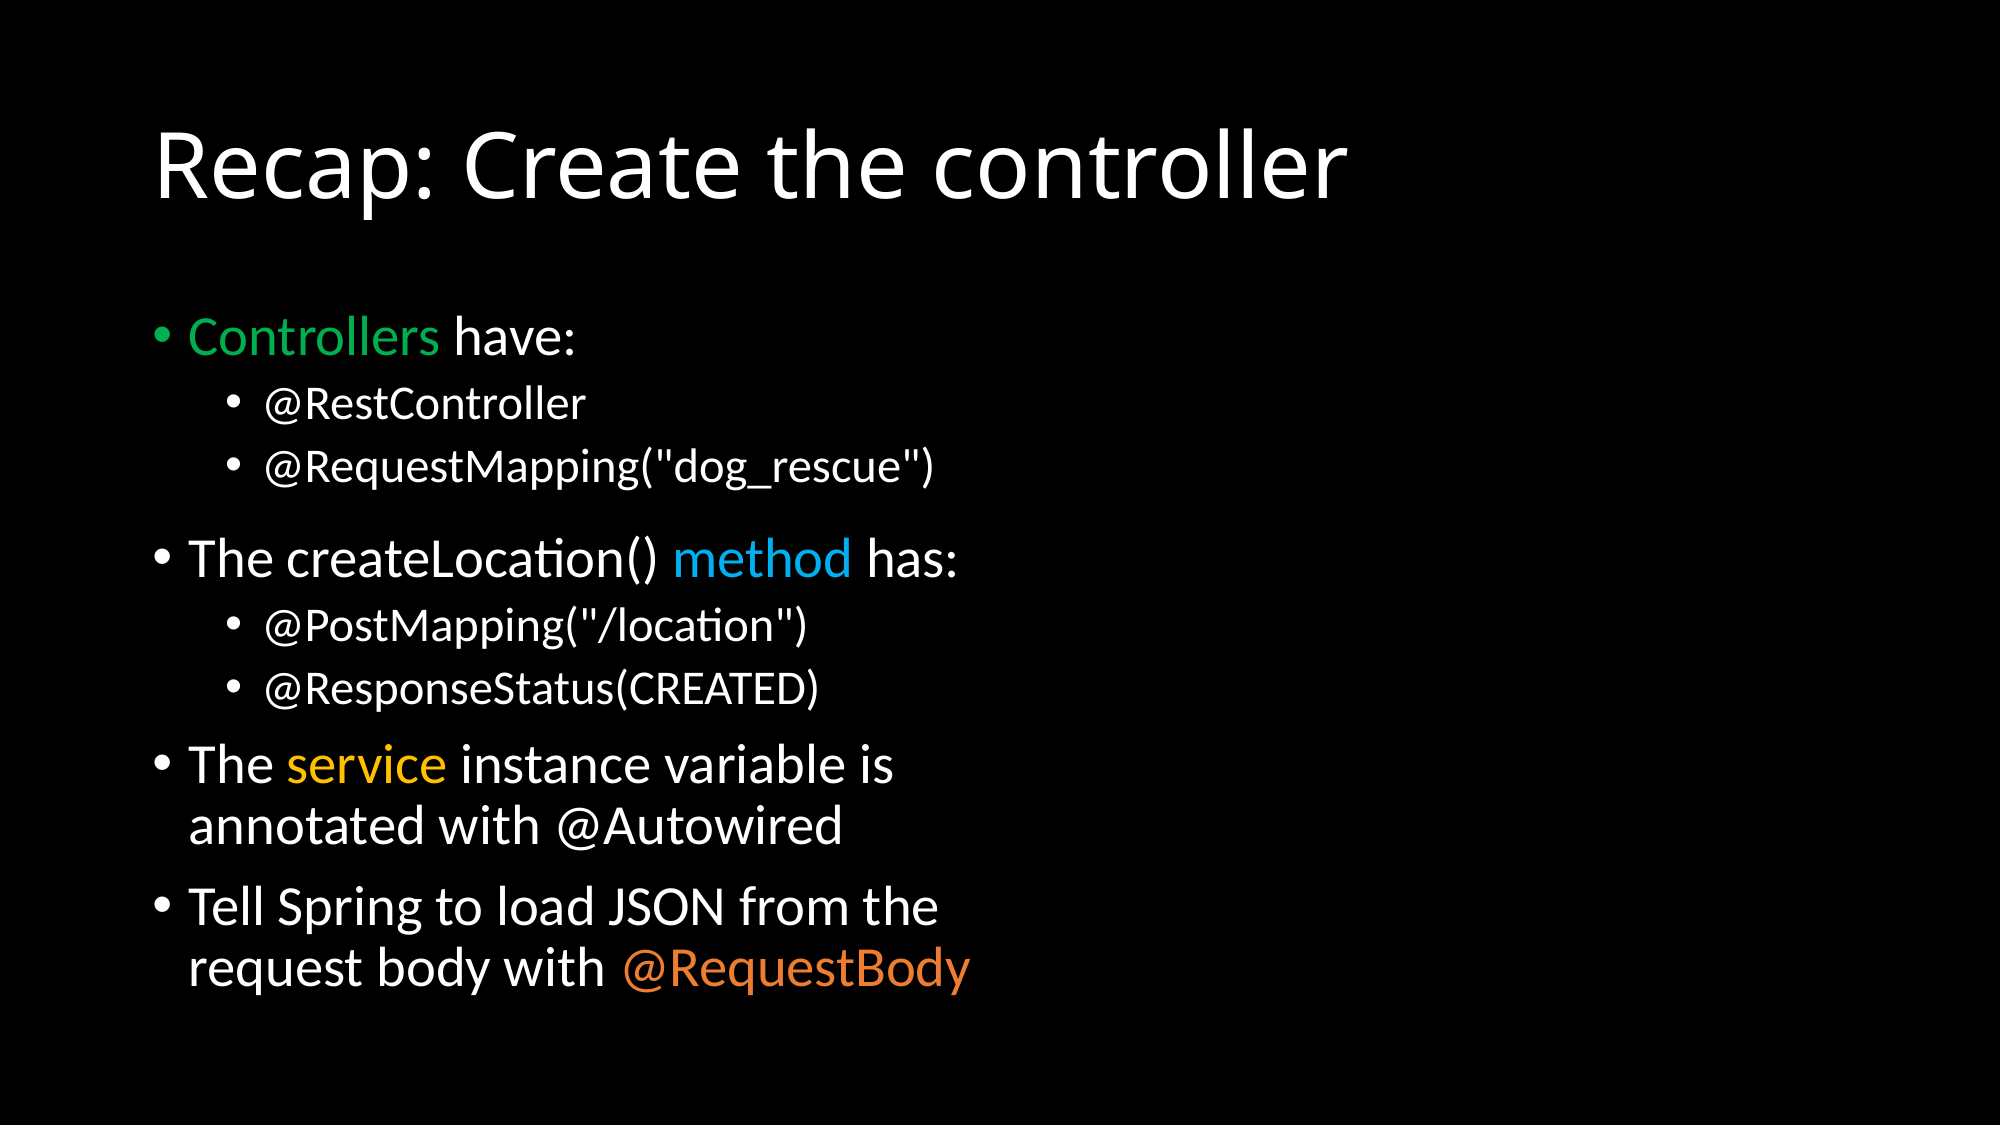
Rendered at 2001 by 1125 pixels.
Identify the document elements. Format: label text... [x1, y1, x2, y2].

list Controllers have: @RestController @RequestMapping("dog_rescue") The createLocation() method has: @PostMapping("/location") @ResponseStatus(CREATED) The service instance variable is annotated with @Autowired Tell Spring to load JSON from the request body with @RequestBody [137, 299, 1100, 1014]
title Recap: Create the controller [137, 59, 1863, 278]
